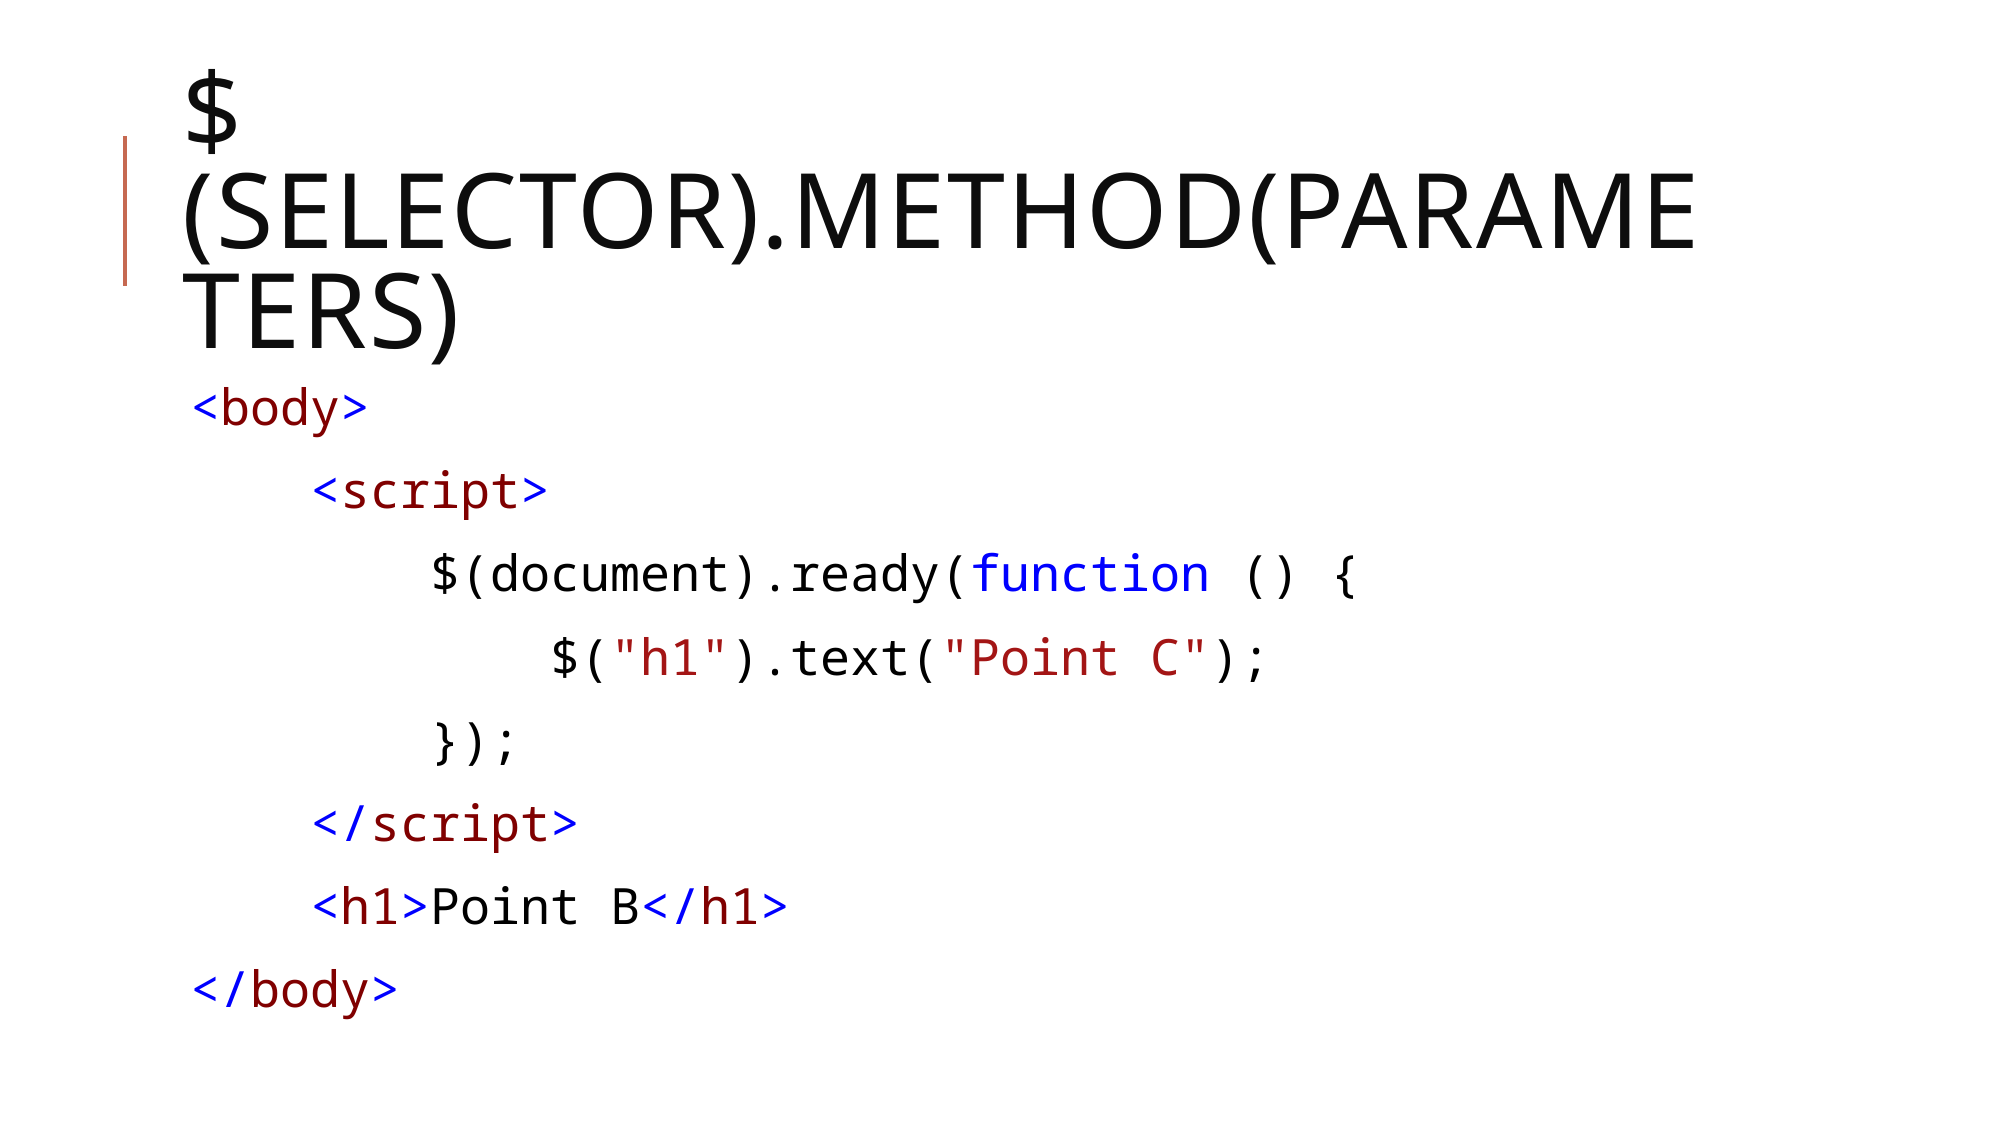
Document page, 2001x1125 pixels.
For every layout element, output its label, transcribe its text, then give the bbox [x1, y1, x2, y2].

list <body> <script> $(document).ready(function () { $("h1").text("Point C"); }); </script> <h1>Point B</h1> </body> [168, 375, 1763, 1035]
title $(selector).method(parameters) [168, 96, 1763, 342]
